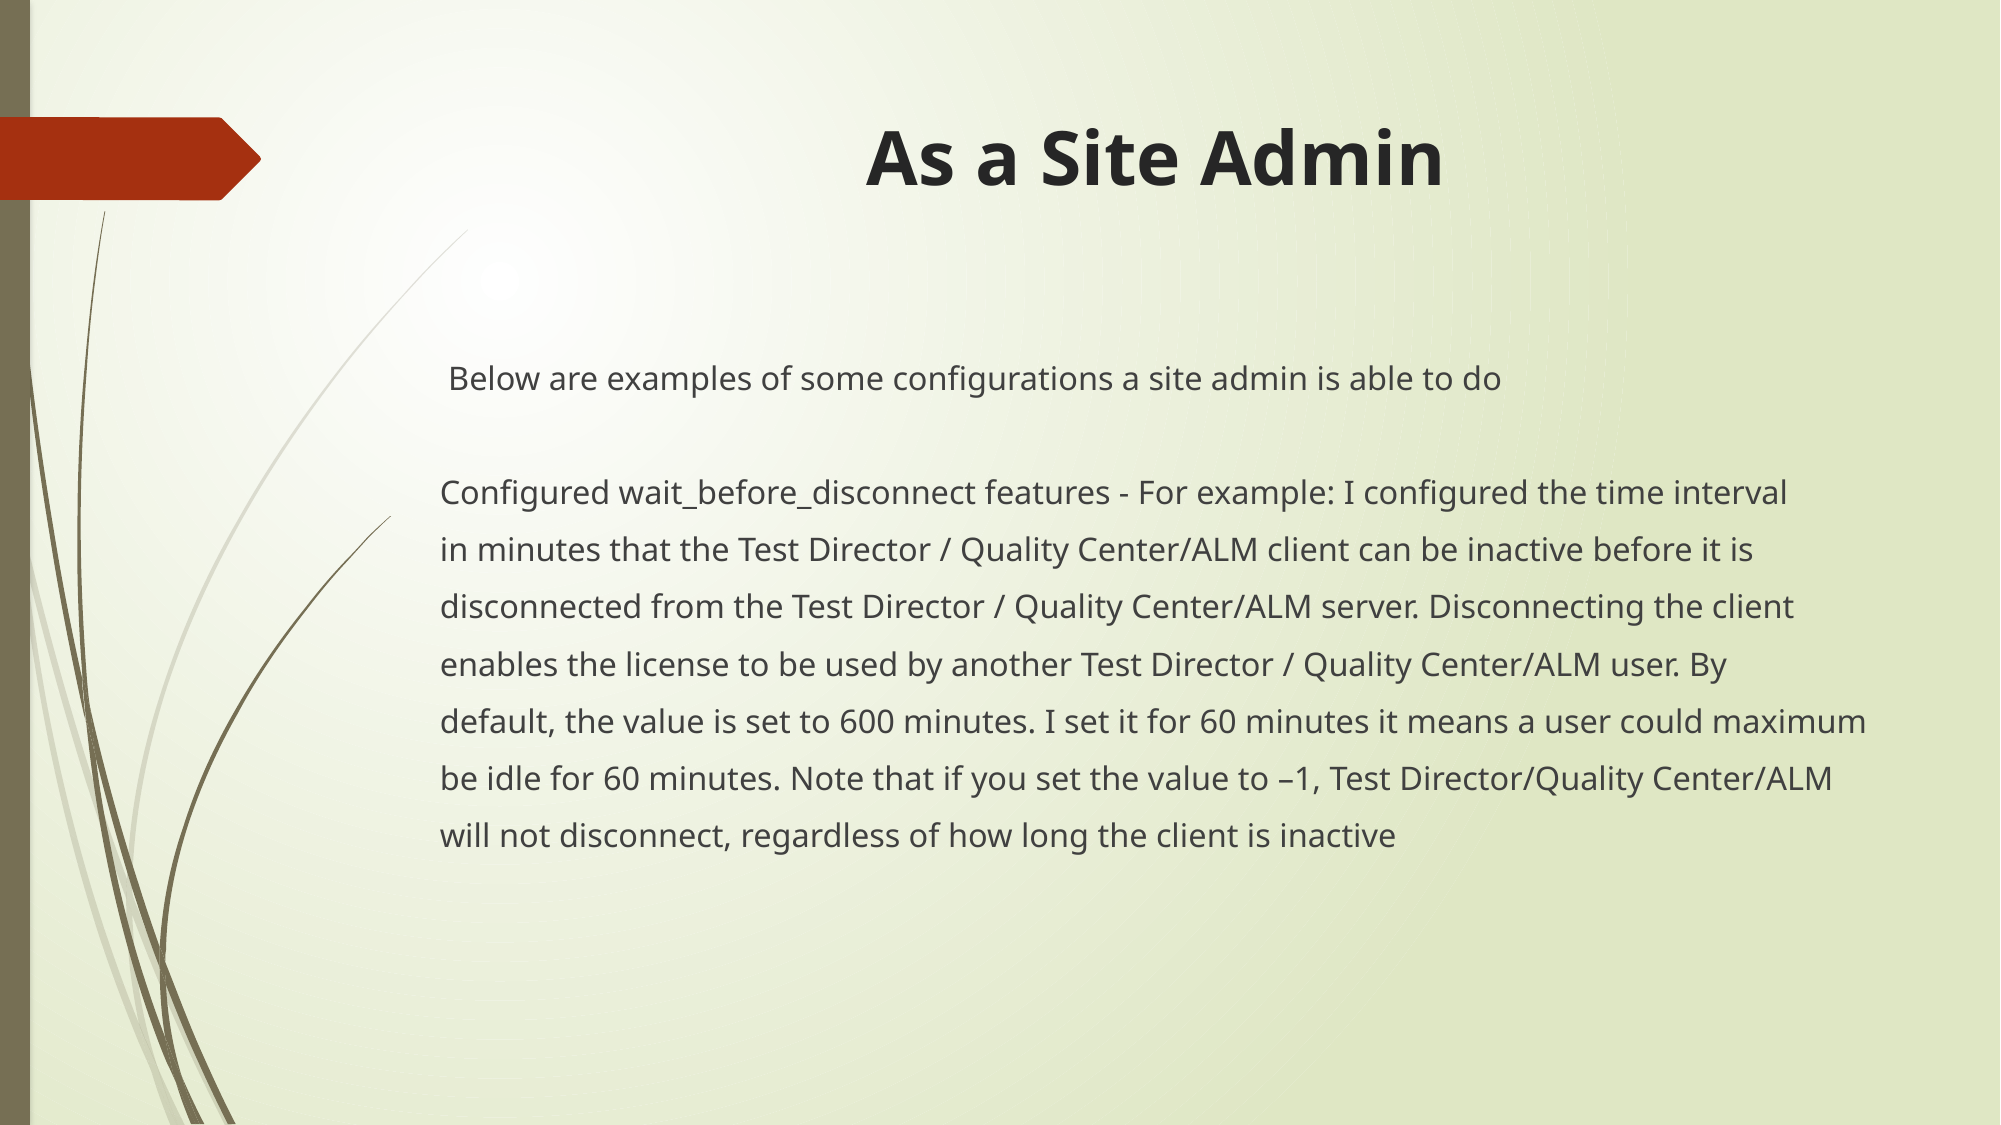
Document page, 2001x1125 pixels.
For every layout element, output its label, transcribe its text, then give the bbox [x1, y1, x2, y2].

title As a Site Admin [425, 102, 1888, 313]
list Below are examples of some configurations a site admin is able to do Configured wait_before_disconnect features - For example: I configured the time interval in minutes that the Test Director / Quality Center/ALM client can be inactive before it is disconnected from the Test Director / Quality Center/ALM server. Disconnecting the client enables the license to be used by another Test Director / Quality Center/ALM user. By default, the value is set to 600 minutes. I set it for 60 minutes it means a user could maximum be idle for 60 minutes. Note that if you set the value to –1, Test Director/Quality Center/ALM will not disconnect, regardless of how long the client is inactive [424, 350, 1888, 970]
